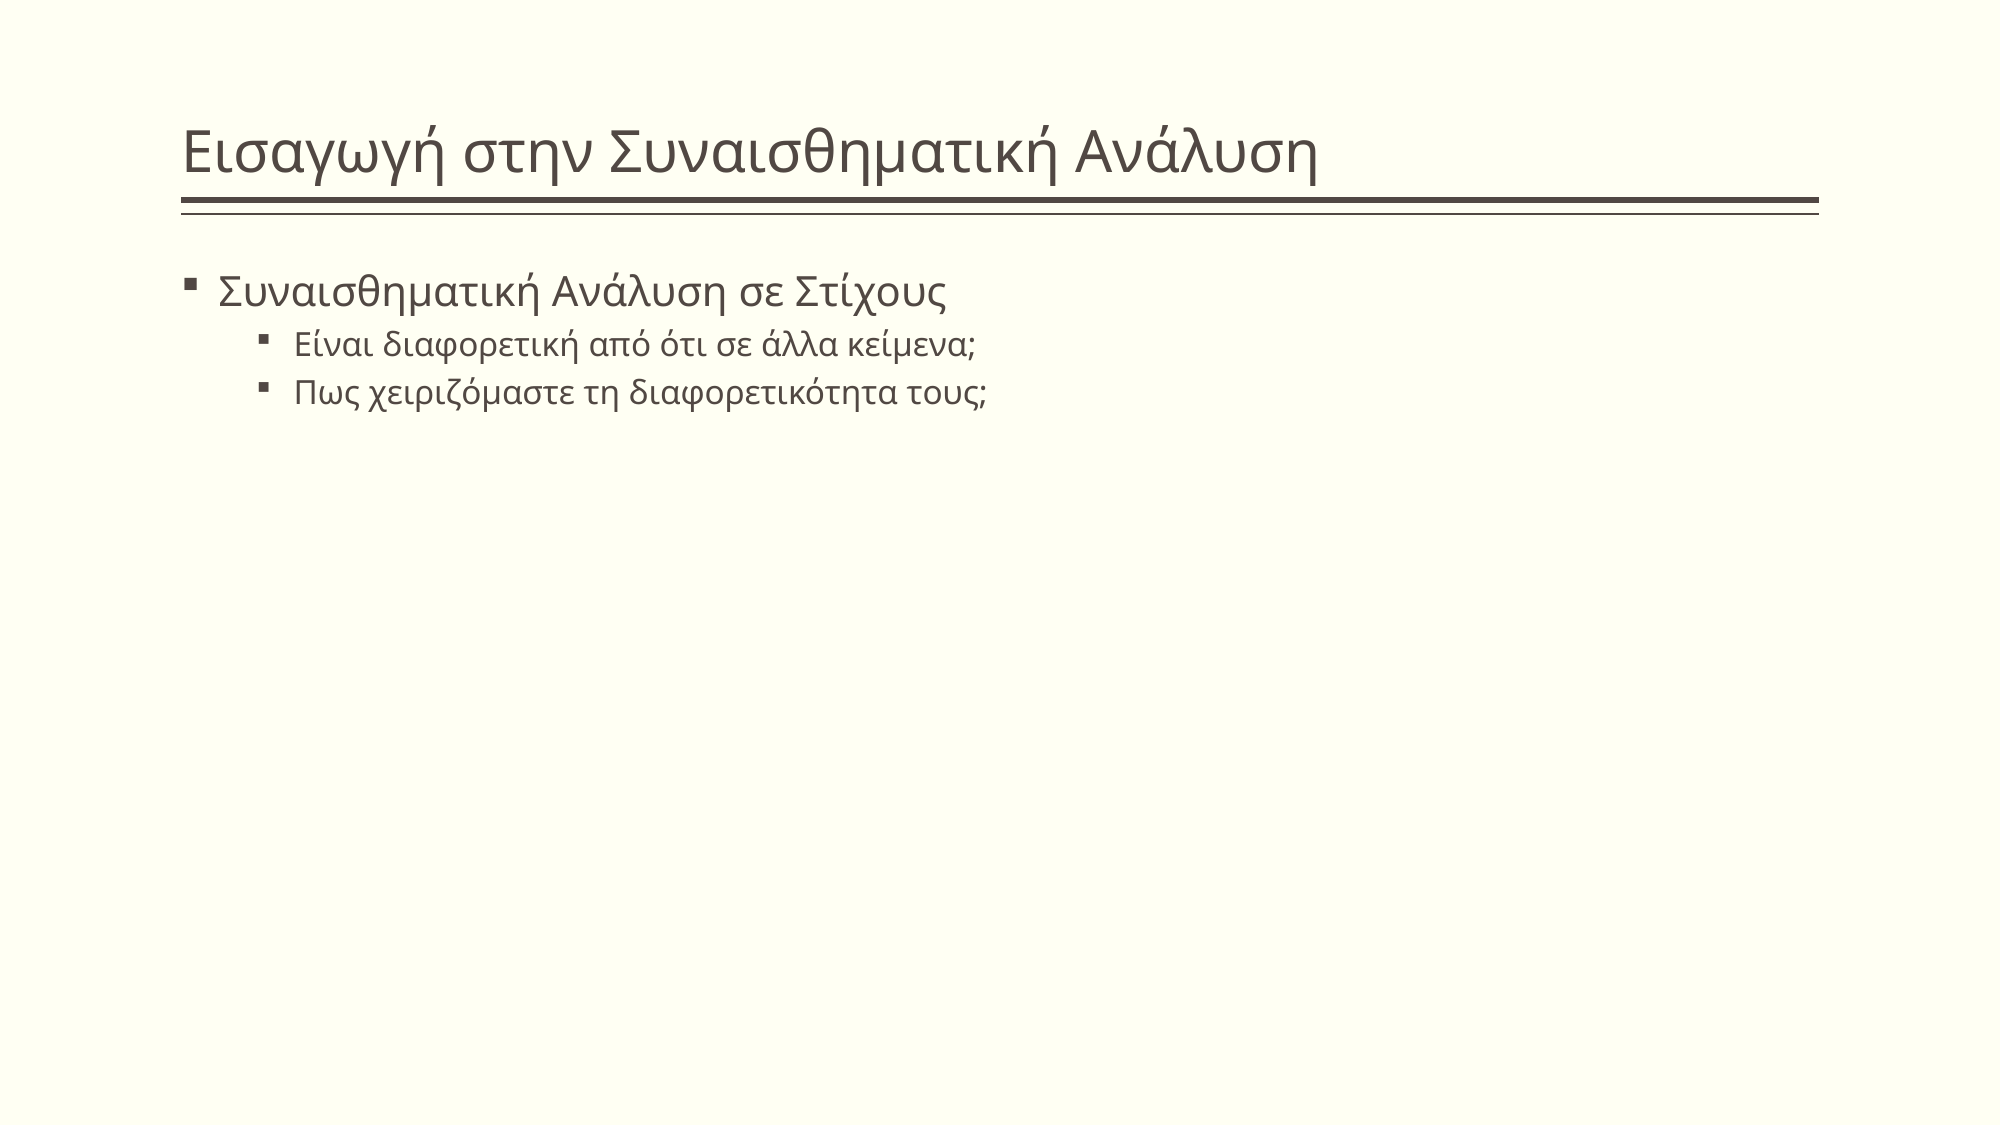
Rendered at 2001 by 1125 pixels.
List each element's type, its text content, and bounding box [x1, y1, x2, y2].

list Συναισθηματική Ανάλυση σε Στίχους Είναι διαφορετική από ότι σε άλλα κείμενα; Πως χειριζόμαστε τη διαφορετικότητα τους; [181, 262, 1819, 1013]
title Εισαγωγή στην Συναισθηματική Ανάλυση [181, 12, 1819, 193]
